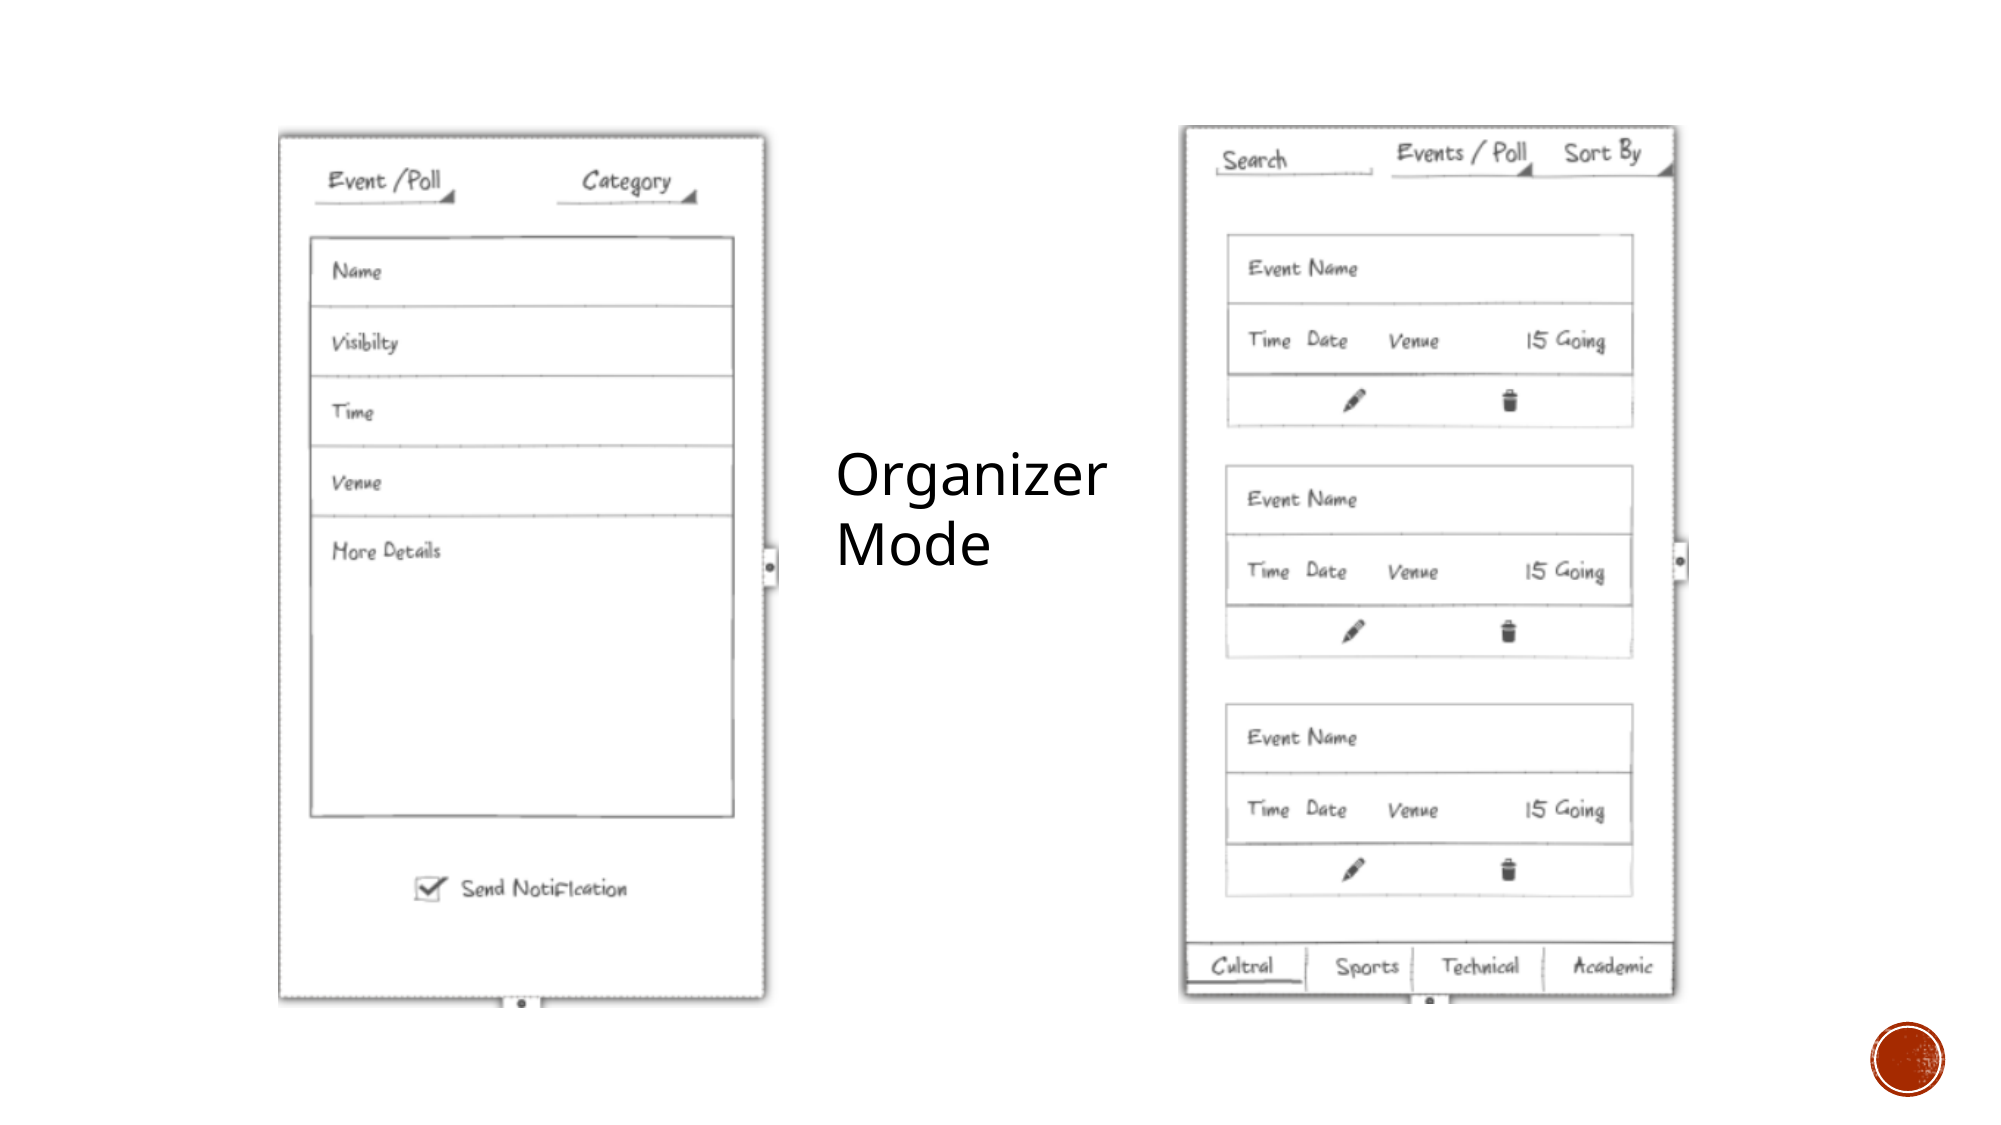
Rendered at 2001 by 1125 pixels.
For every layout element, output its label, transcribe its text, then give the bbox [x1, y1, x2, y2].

picture [278, 125, 779, 1008]
text_box Organizer Mode [820, 429, 1156, 585]
picture [1178, 125, 1689, 1004]
